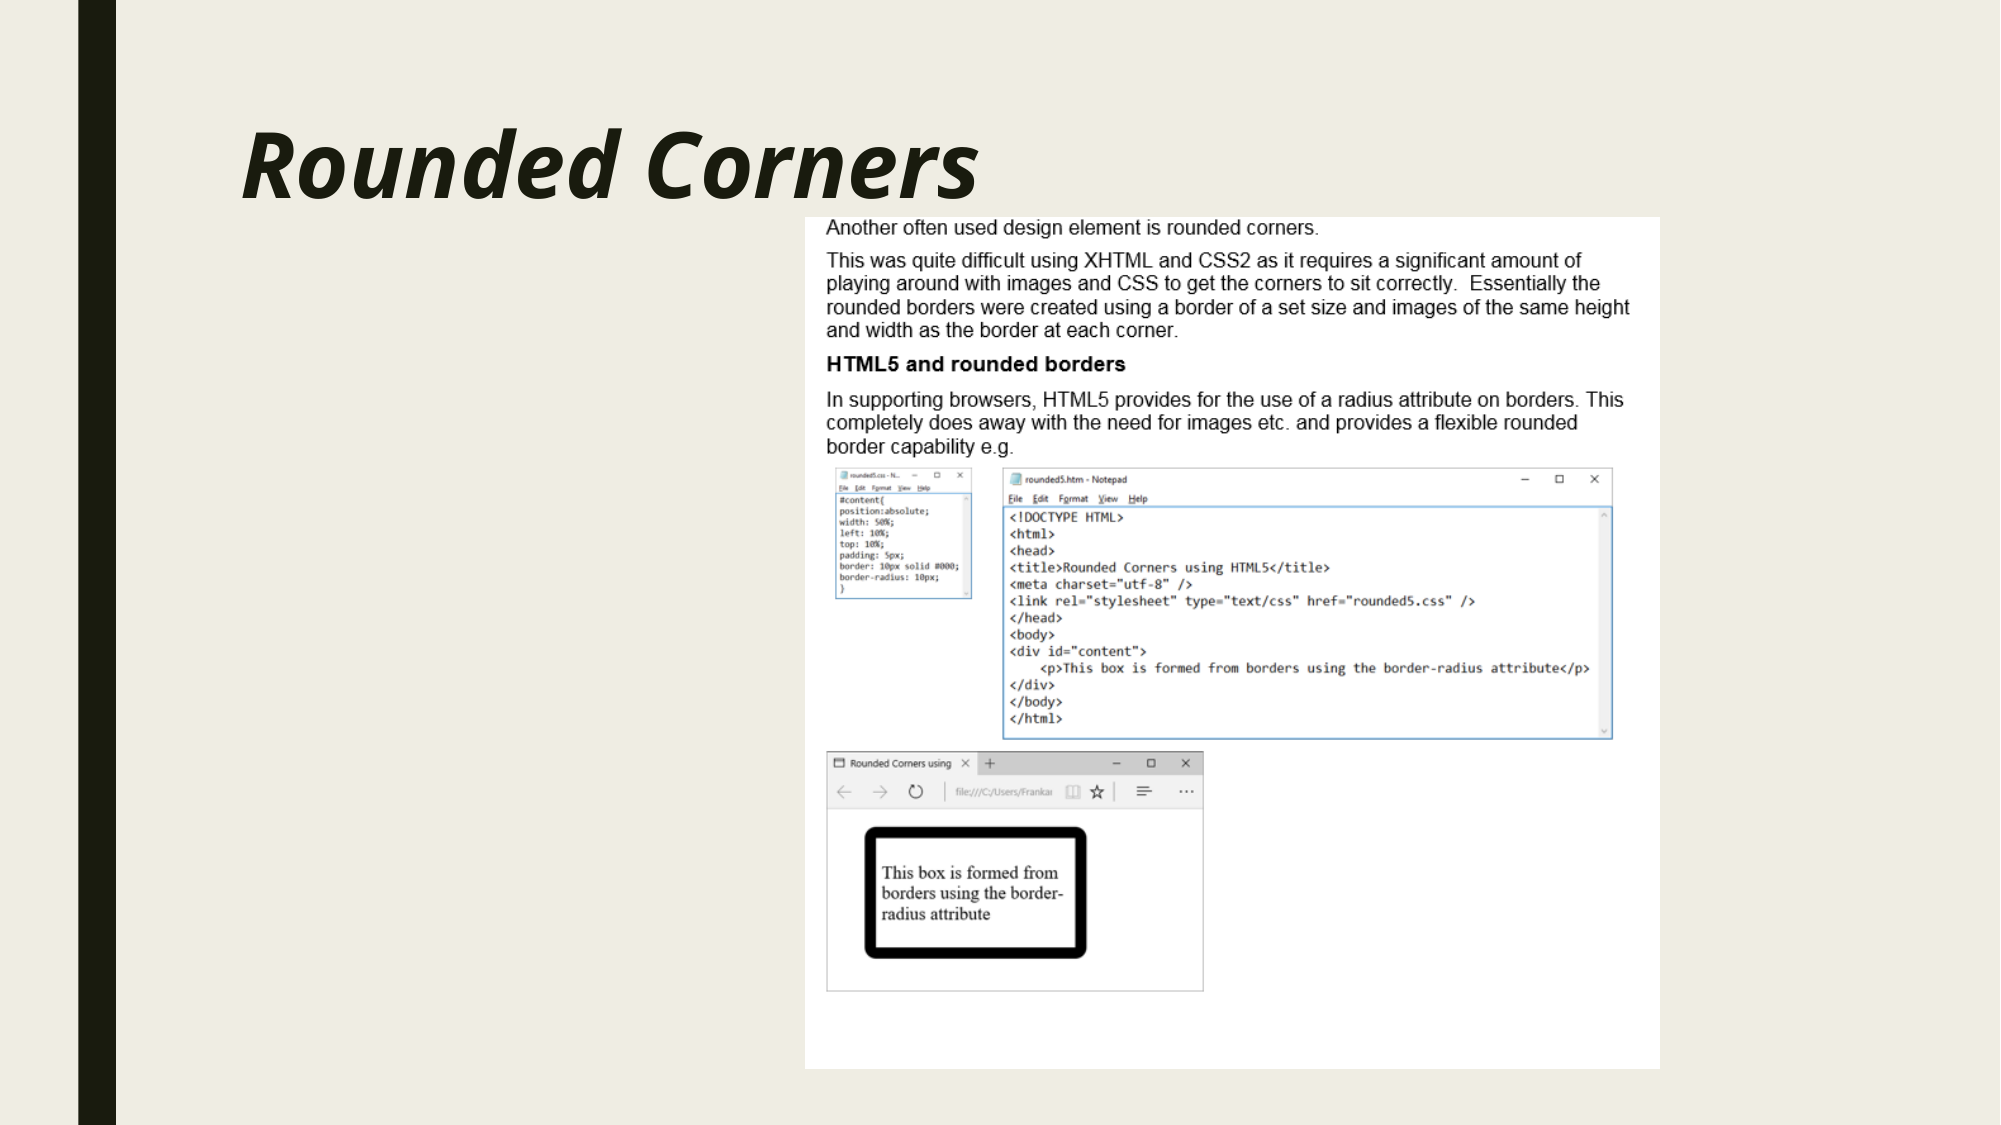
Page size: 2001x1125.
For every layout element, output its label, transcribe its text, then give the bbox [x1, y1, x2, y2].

title Rounded Corners [225, 112, 1800, 357]
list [805, 217, 1660, 1070]
